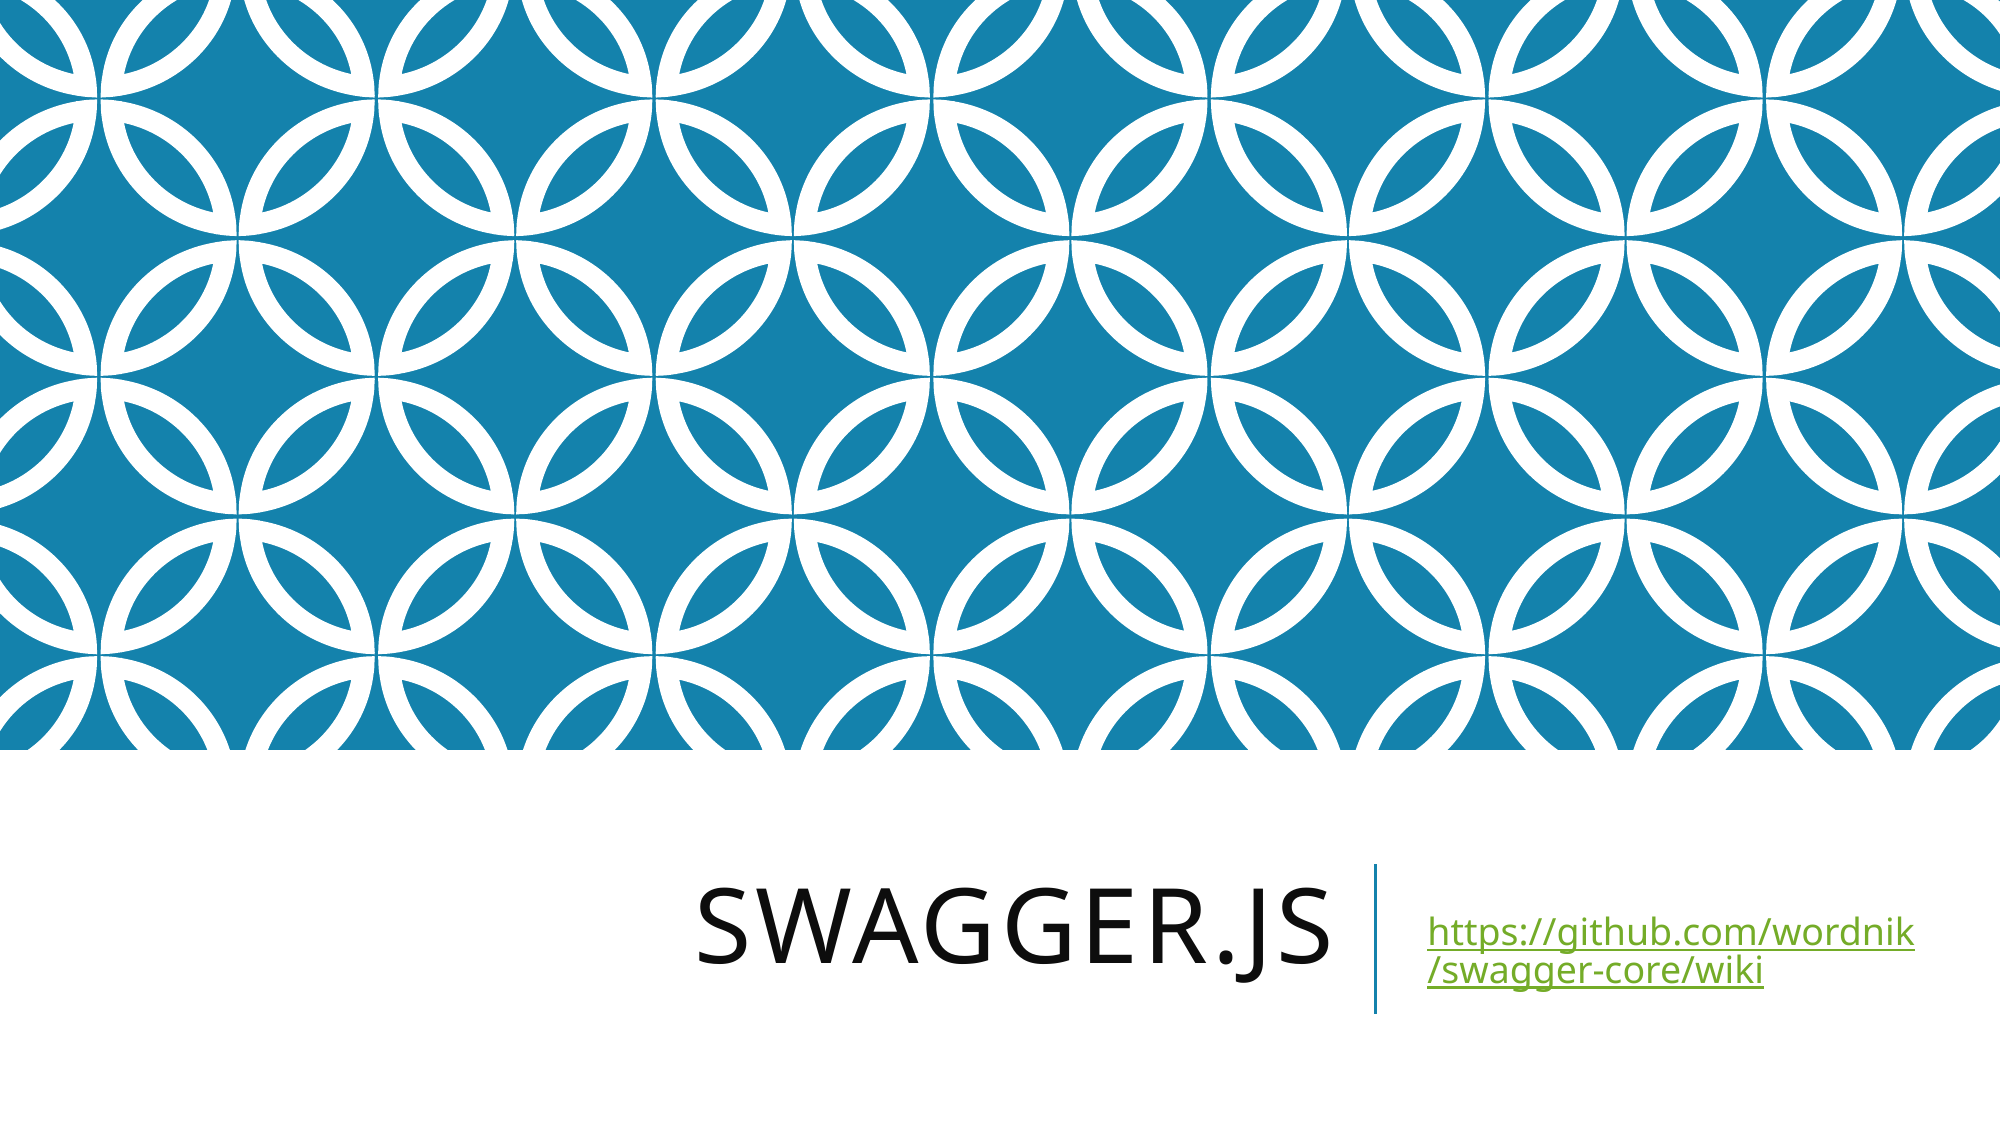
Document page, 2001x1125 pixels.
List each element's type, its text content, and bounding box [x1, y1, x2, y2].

title SWAGGER.JS [75, 813, 1350, 1054]
subtitle https://github.com/wordnik/swagger-core/wiki [1412, 813, 1938, 1054]
